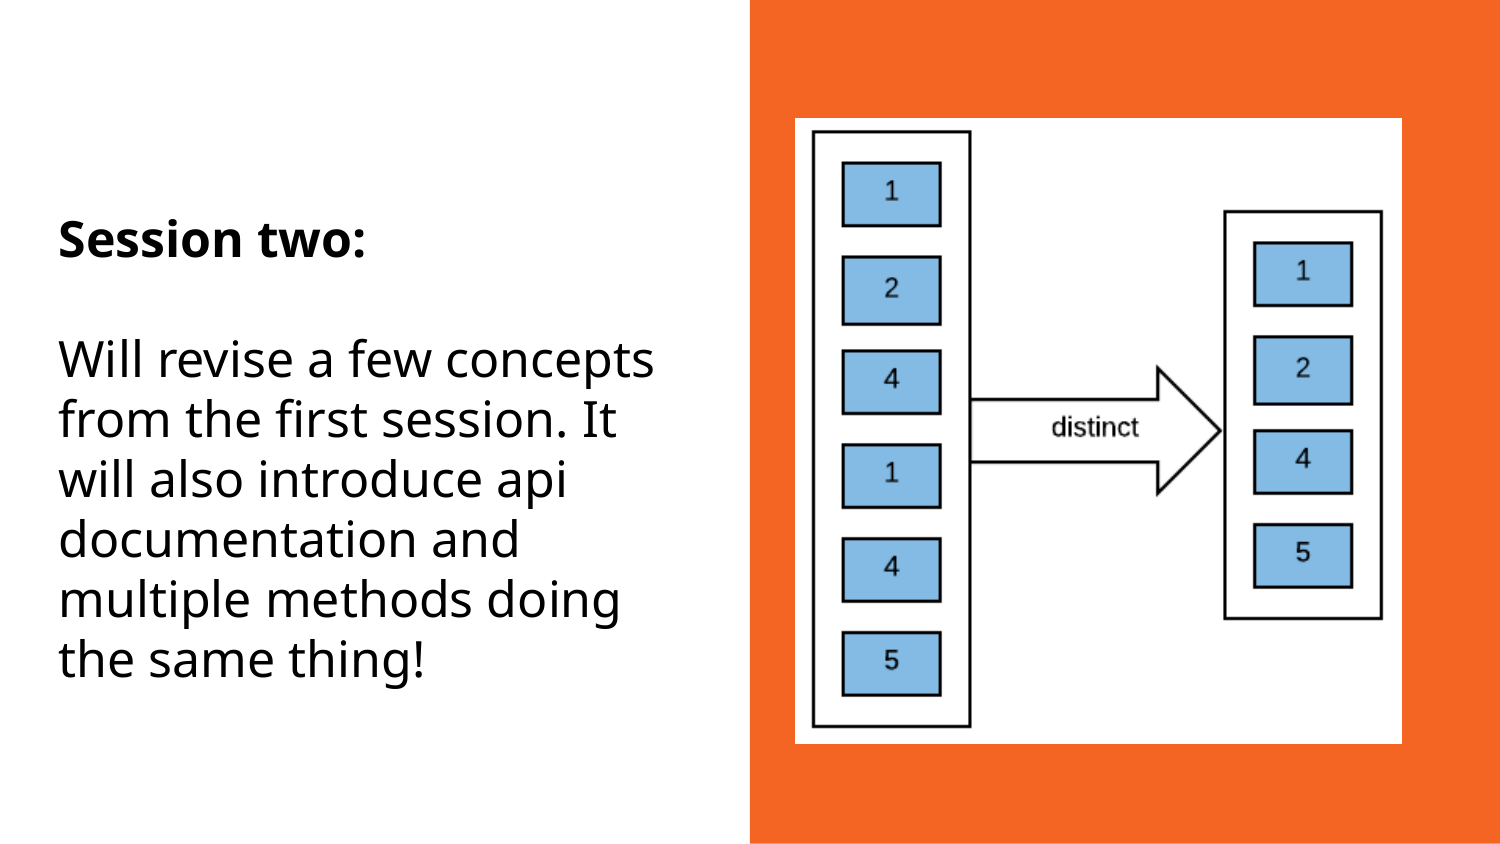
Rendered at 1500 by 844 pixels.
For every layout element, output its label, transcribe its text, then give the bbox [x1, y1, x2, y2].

picture [795, 118, 1402, 744]
title Session two: Will revise a few concepts from the first session. It will also introduce api documentation and multiple methods doing the same thing! [43, 193, 708, 702]
